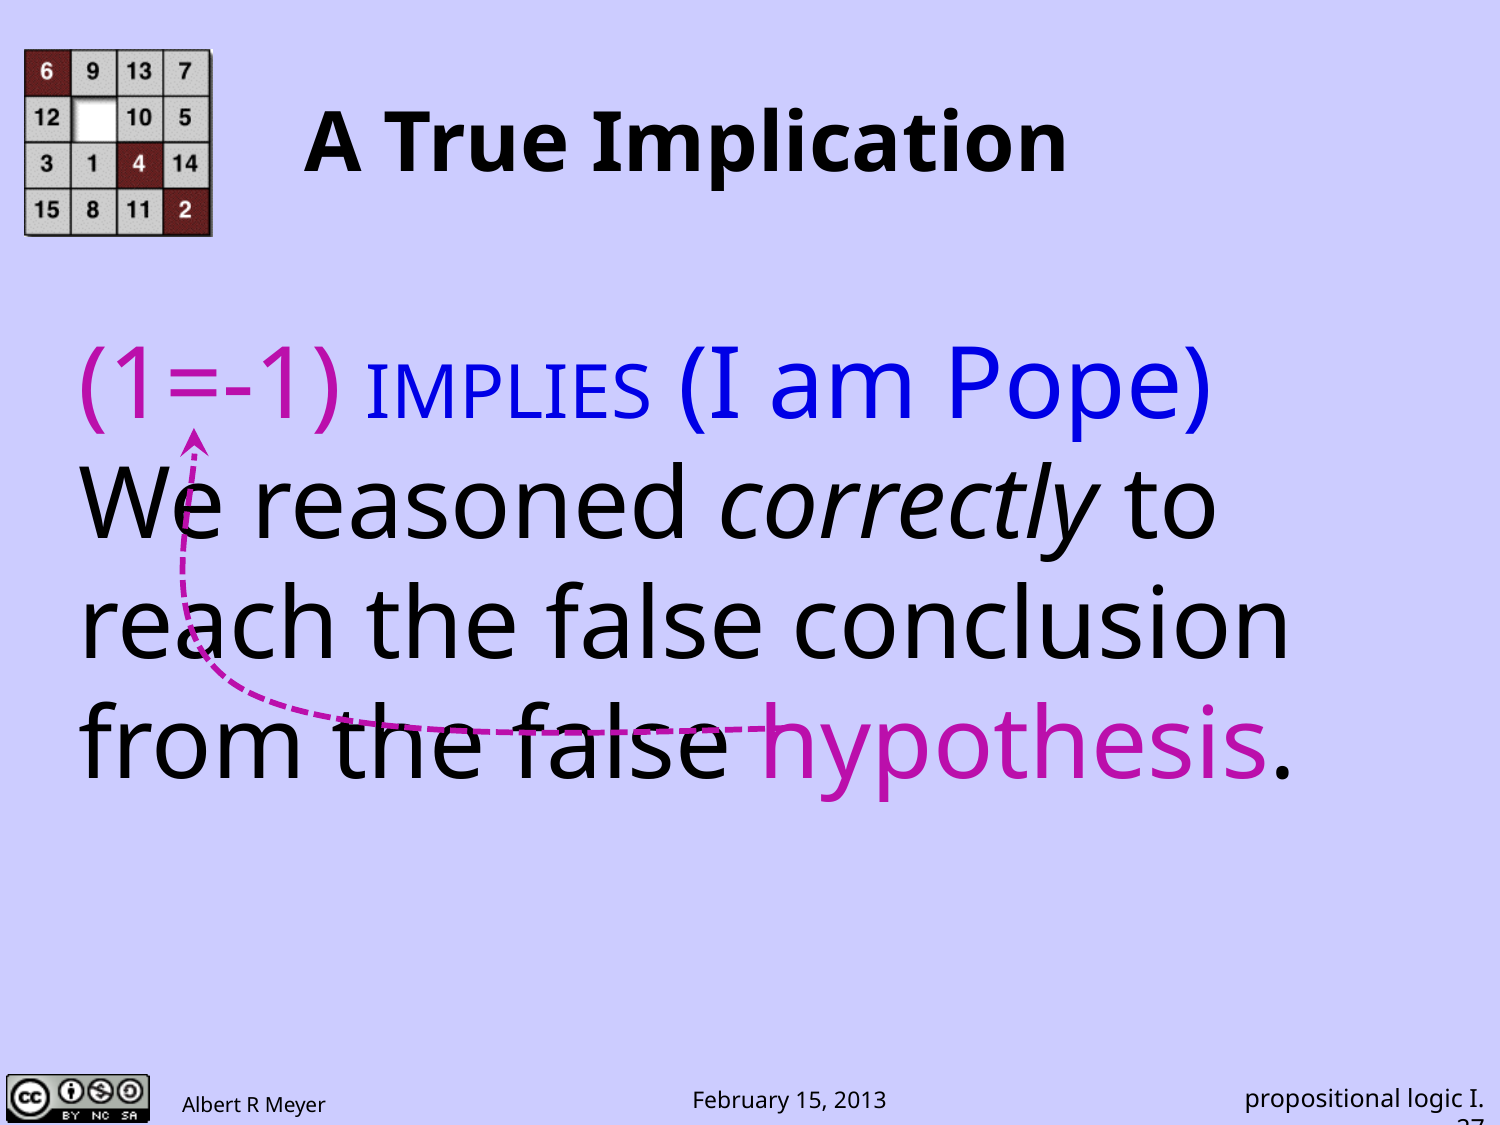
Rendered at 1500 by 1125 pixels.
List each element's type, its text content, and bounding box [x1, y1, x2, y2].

picture [6, 1074, 150, 1123]
text_box (1=-1) IMPLIES (I am Pope) We reasoned correctly to reach the false conclusion from the false hypothesis. [63, 311, 1399, 806]
slide_number propositional logic I.27 [1203, 1074, 1500, 1121]
picture [24, 49, 213, 237]
title A True Implication [289, 49, 1209, 227]
text_box [184, 427, 788, 734]
